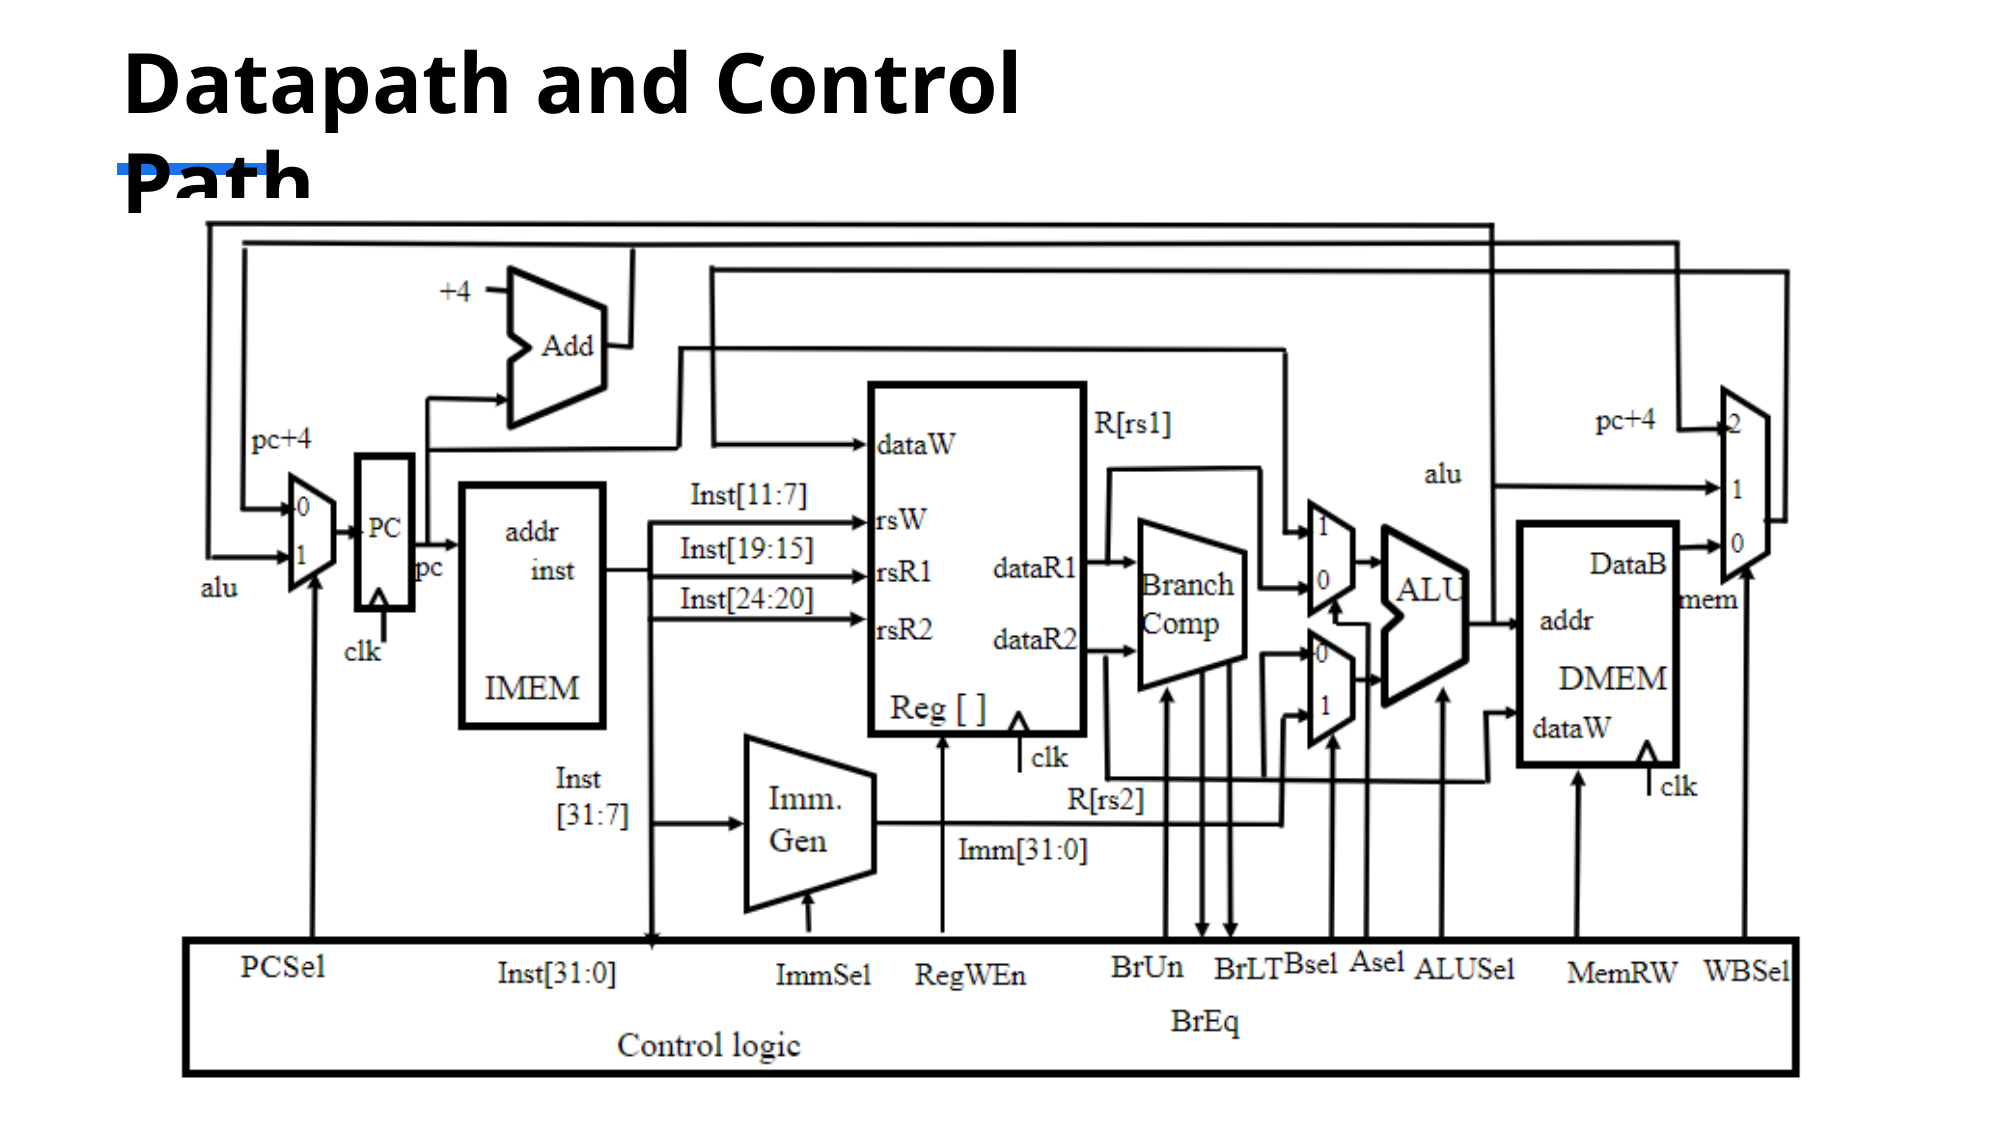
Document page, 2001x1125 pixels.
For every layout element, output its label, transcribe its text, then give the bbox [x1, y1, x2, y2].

picture [169, 198, 1831, 1103]
title Datapath and Control Path [106, 22, 1189, 156]
